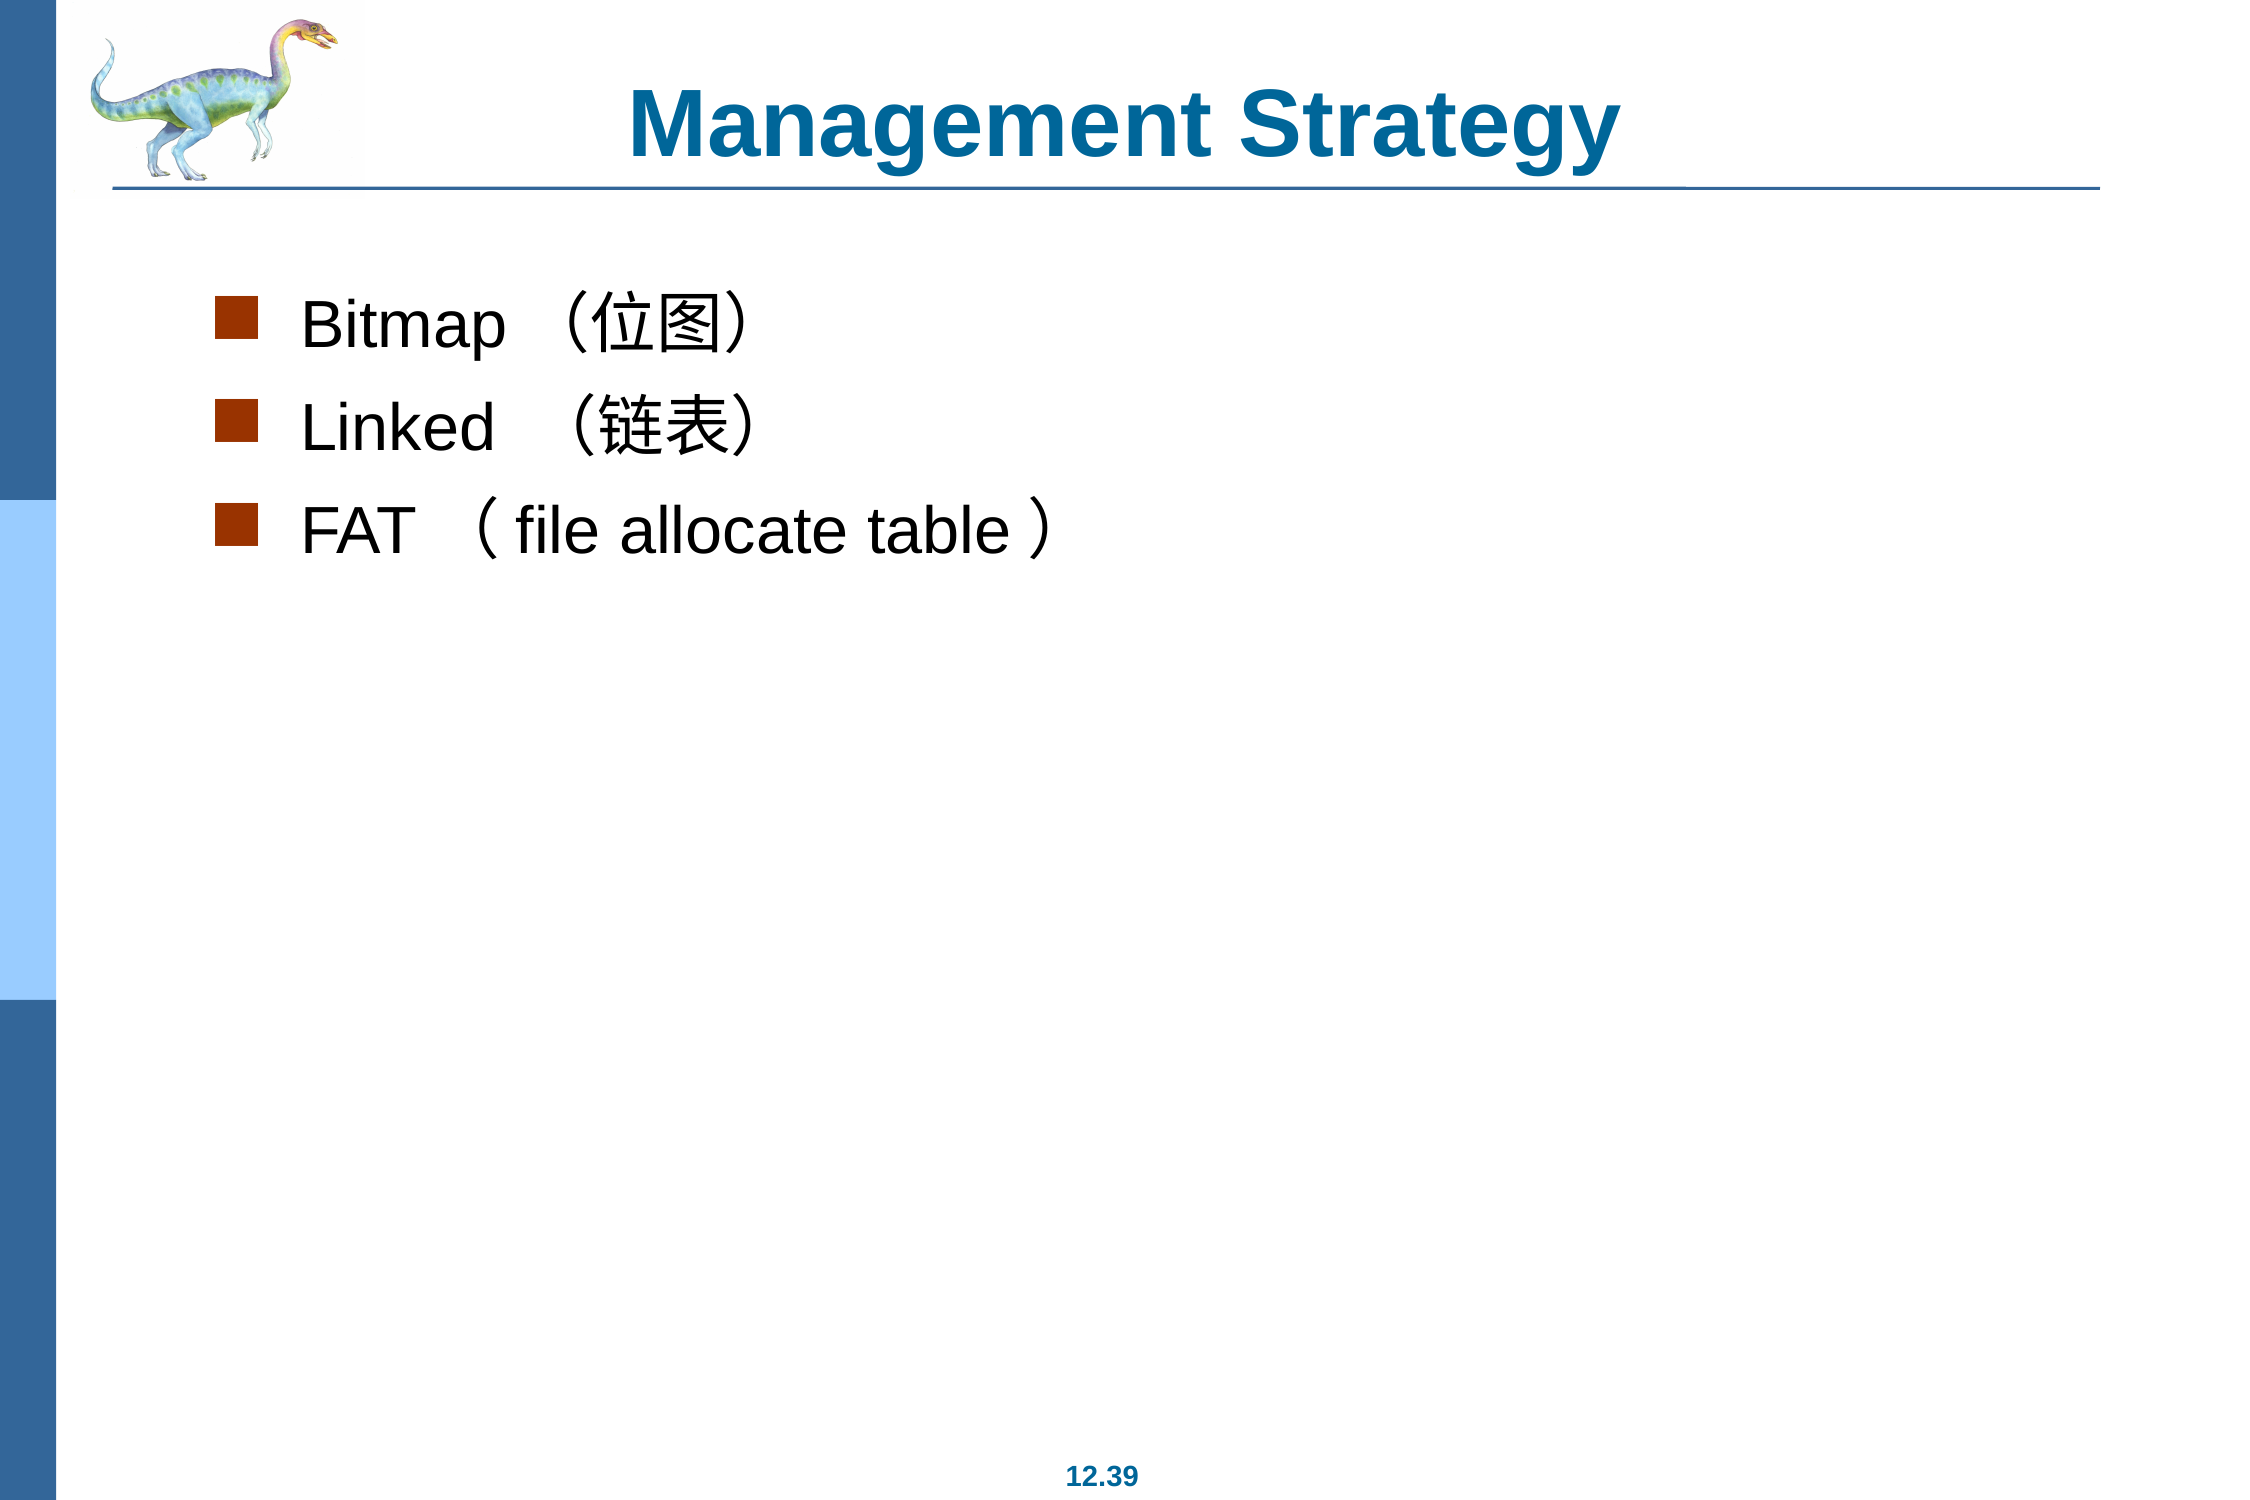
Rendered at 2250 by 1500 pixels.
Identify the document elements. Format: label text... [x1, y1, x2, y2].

list Bitmap（位图） Linked （链表） FAT（file allocate table） [198, 269, 2224, 1261]
picture [70, 0, 365, 199]
title Management Strategy [112, 60, 2138, 187]
